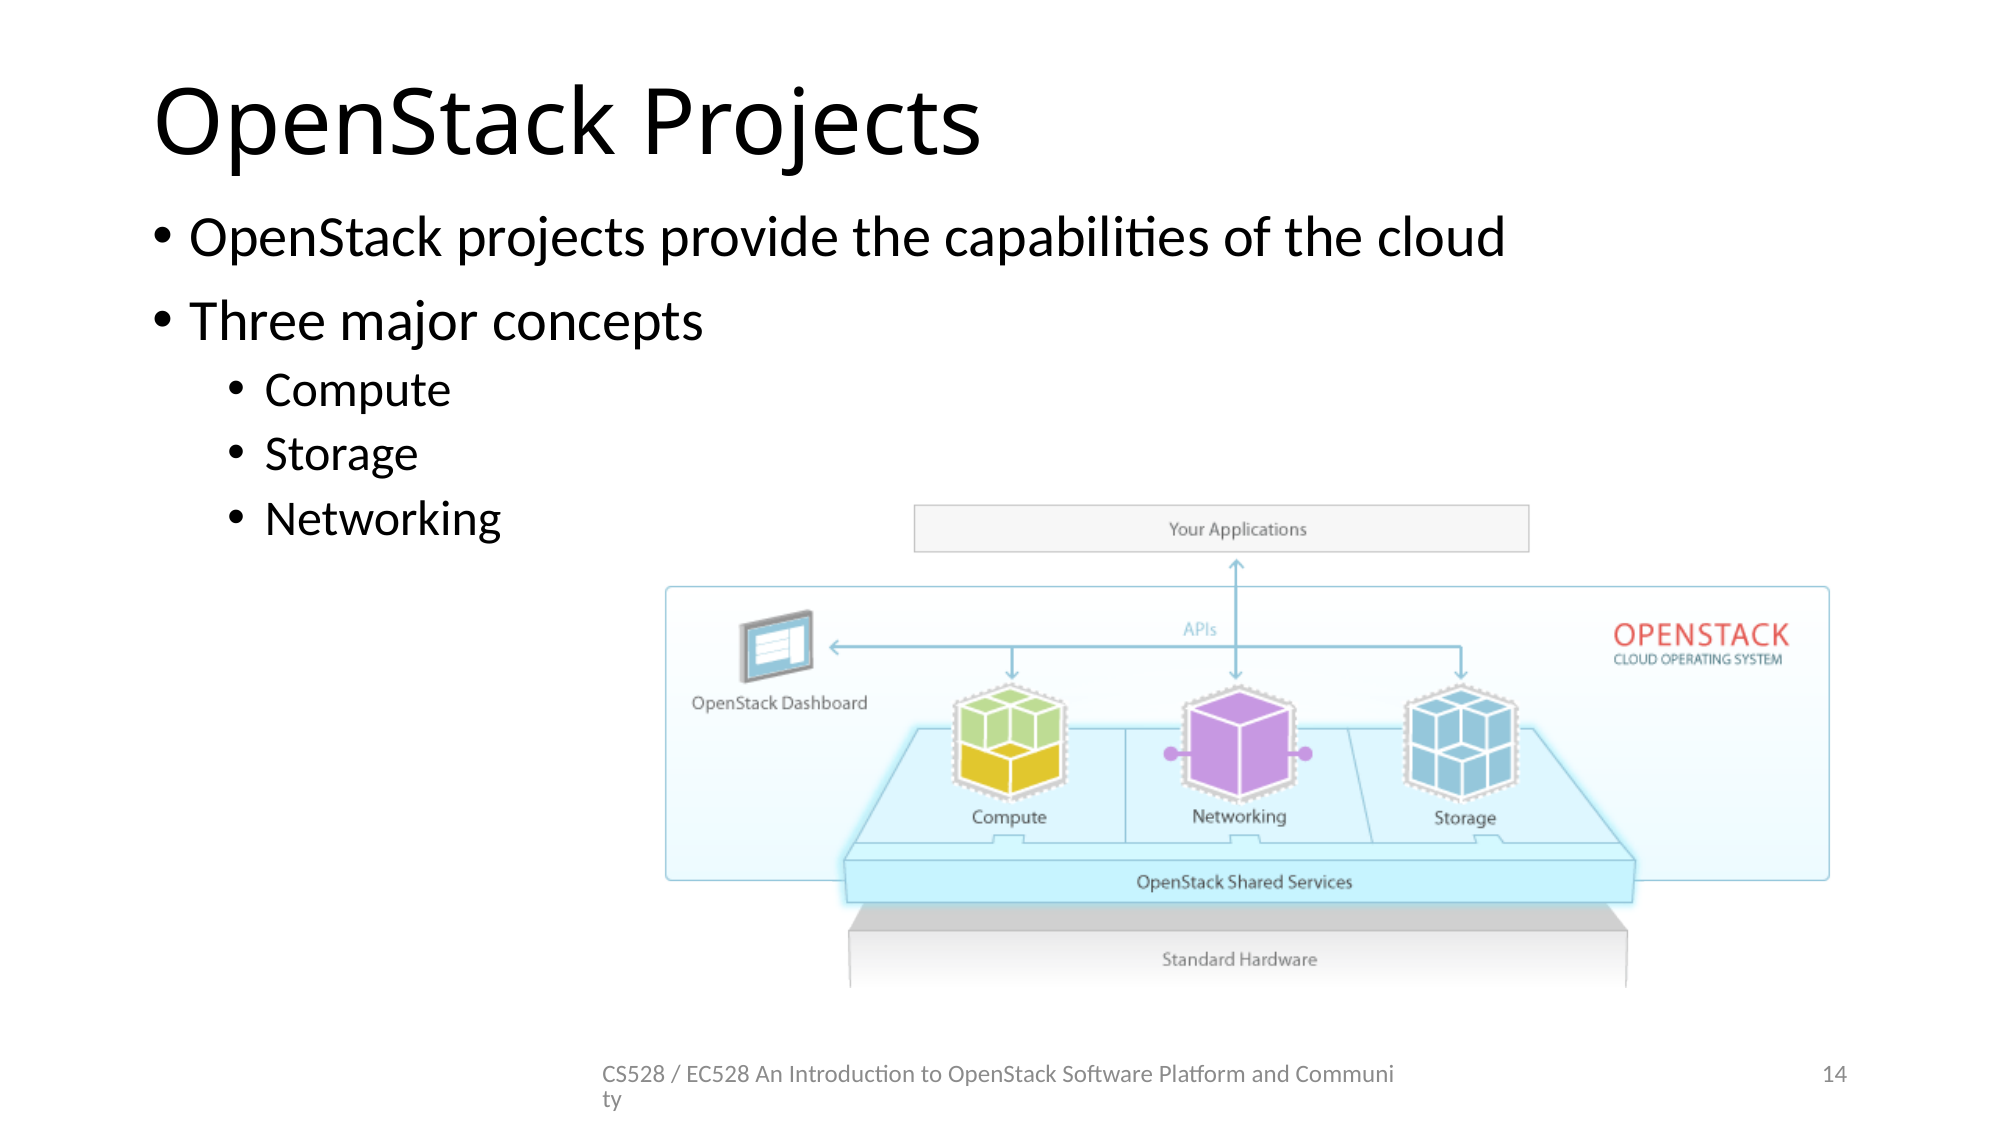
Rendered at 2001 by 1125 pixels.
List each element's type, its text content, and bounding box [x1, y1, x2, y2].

title OpenStack Projects [137, 59, 1863, 190]
footer CS528 / EC528 An Introduction to OpenStack Software Platform and Community [587, 1042, 1412, 1103]
slide_number 14 [1412, 1042, 1863, 1103]
picture [662, 503, 1832, 988]
list OpenStack projects provide the capabilities of the cloud Three major concepts Compute Storage Networking [137, 198, 1863, 1014]
